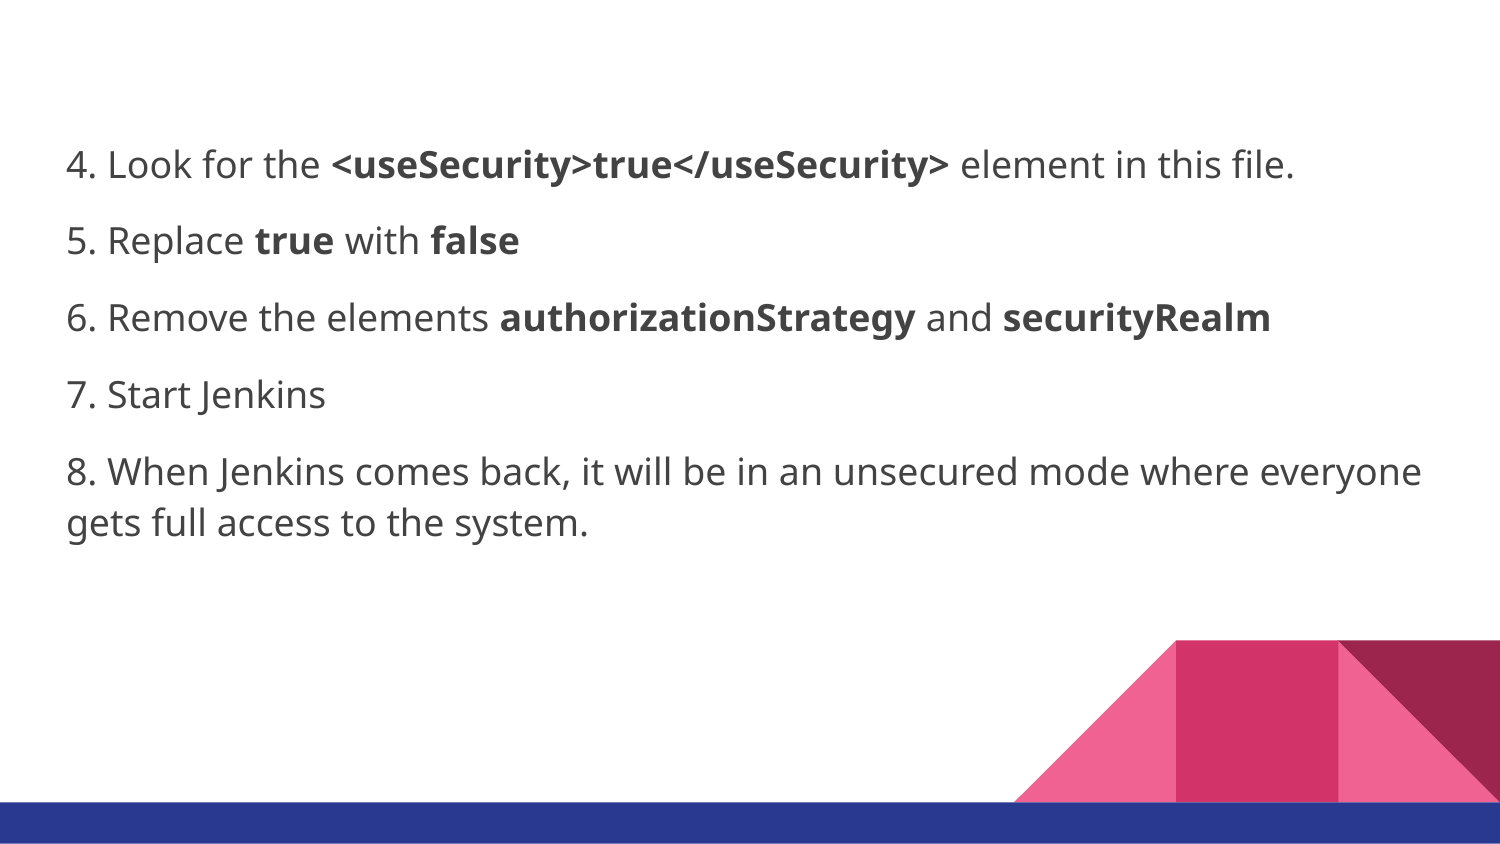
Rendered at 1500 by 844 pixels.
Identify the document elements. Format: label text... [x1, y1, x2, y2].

list 4. Look for the <useSecurity>true</useSecurity> element in this file. 5. Replace true with false 6. Remove the elements authorizationStrategy and securityRealm 7. Start Jenkins 8. When Jenkins comes back, it will be in an unsecured mode where everyone gets full access to the system. [51, 118, 1449, 772]
